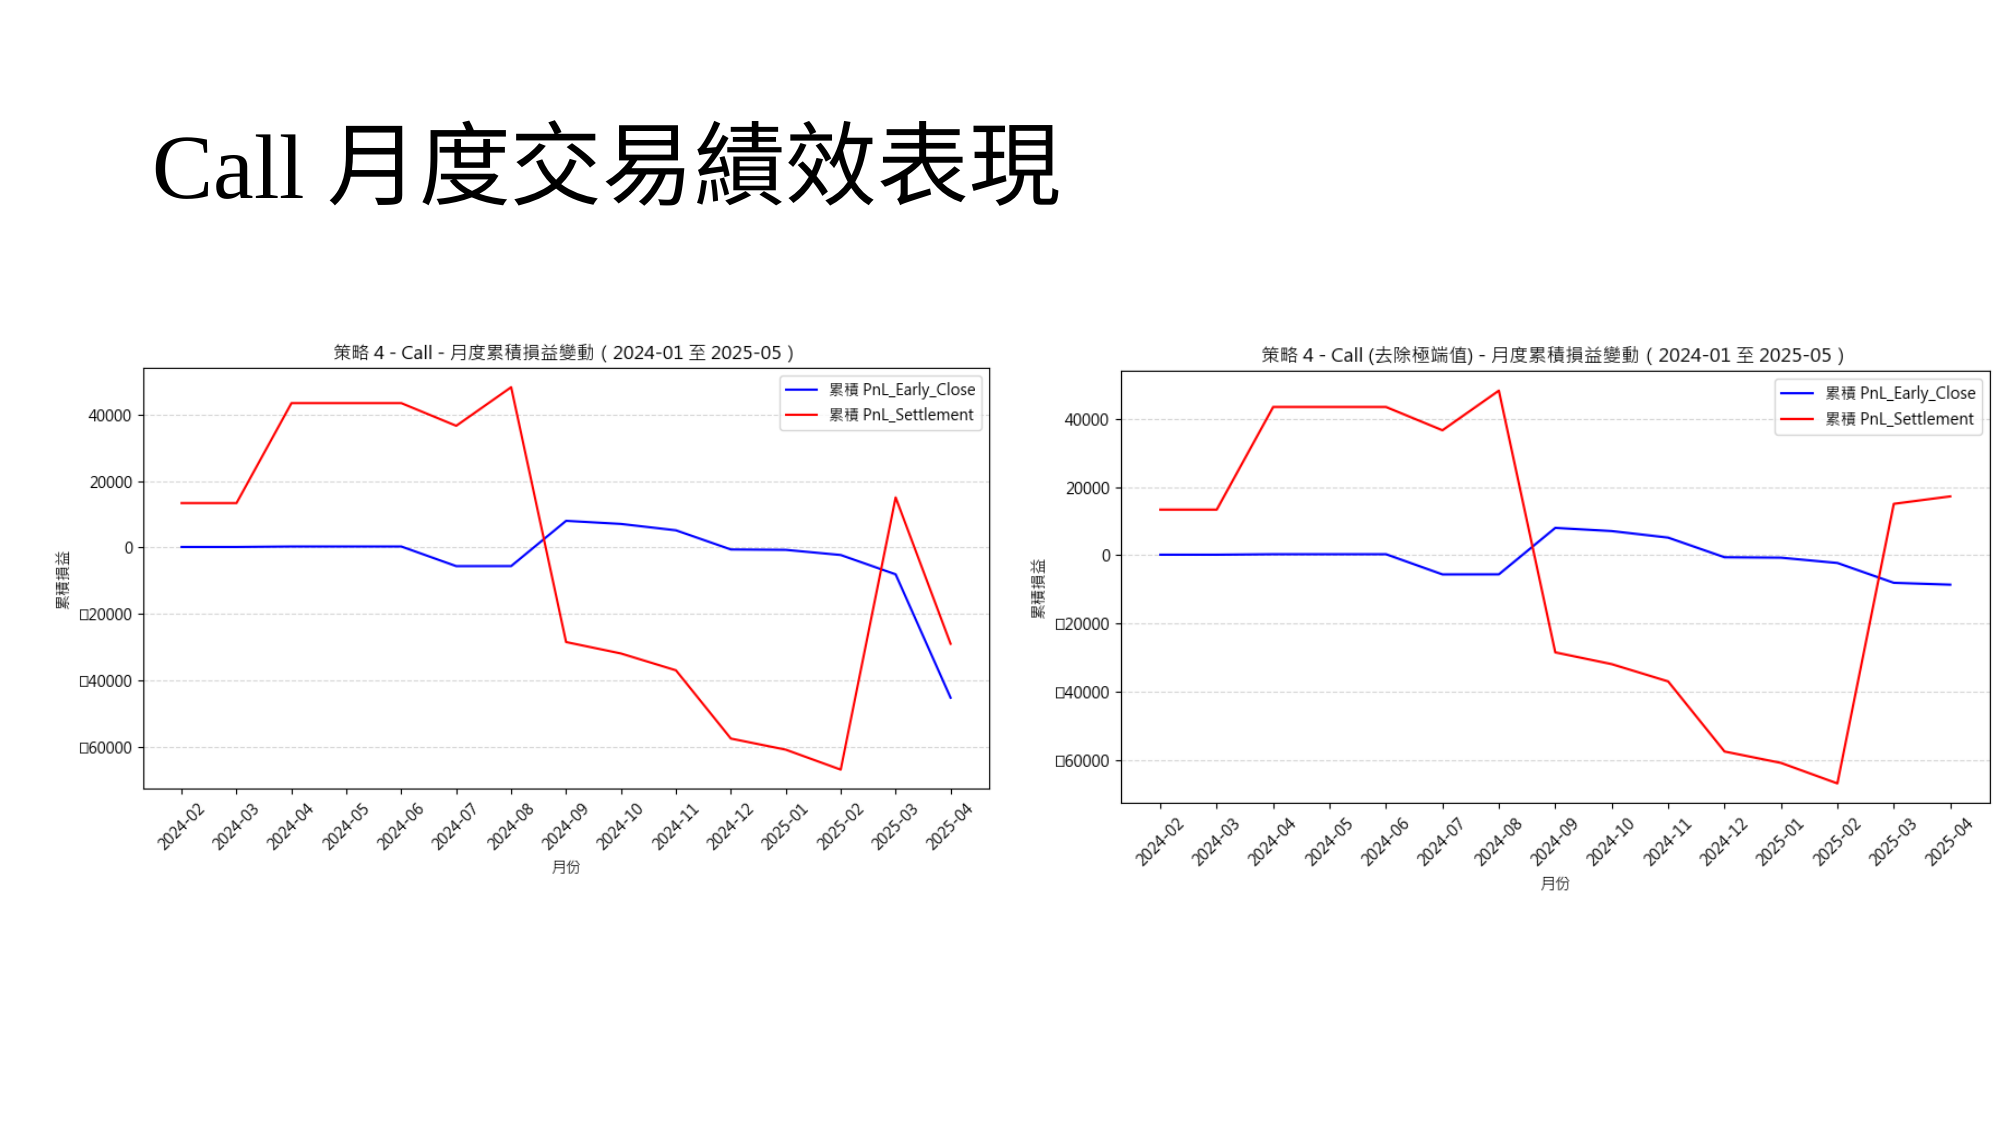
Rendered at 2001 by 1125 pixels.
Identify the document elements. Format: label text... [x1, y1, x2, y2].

picture [1019, 336, 2000, 905]
title Call月度交易績效表現 [137, 59, 1863, 278]
picture [44, 334, 999, 888]
